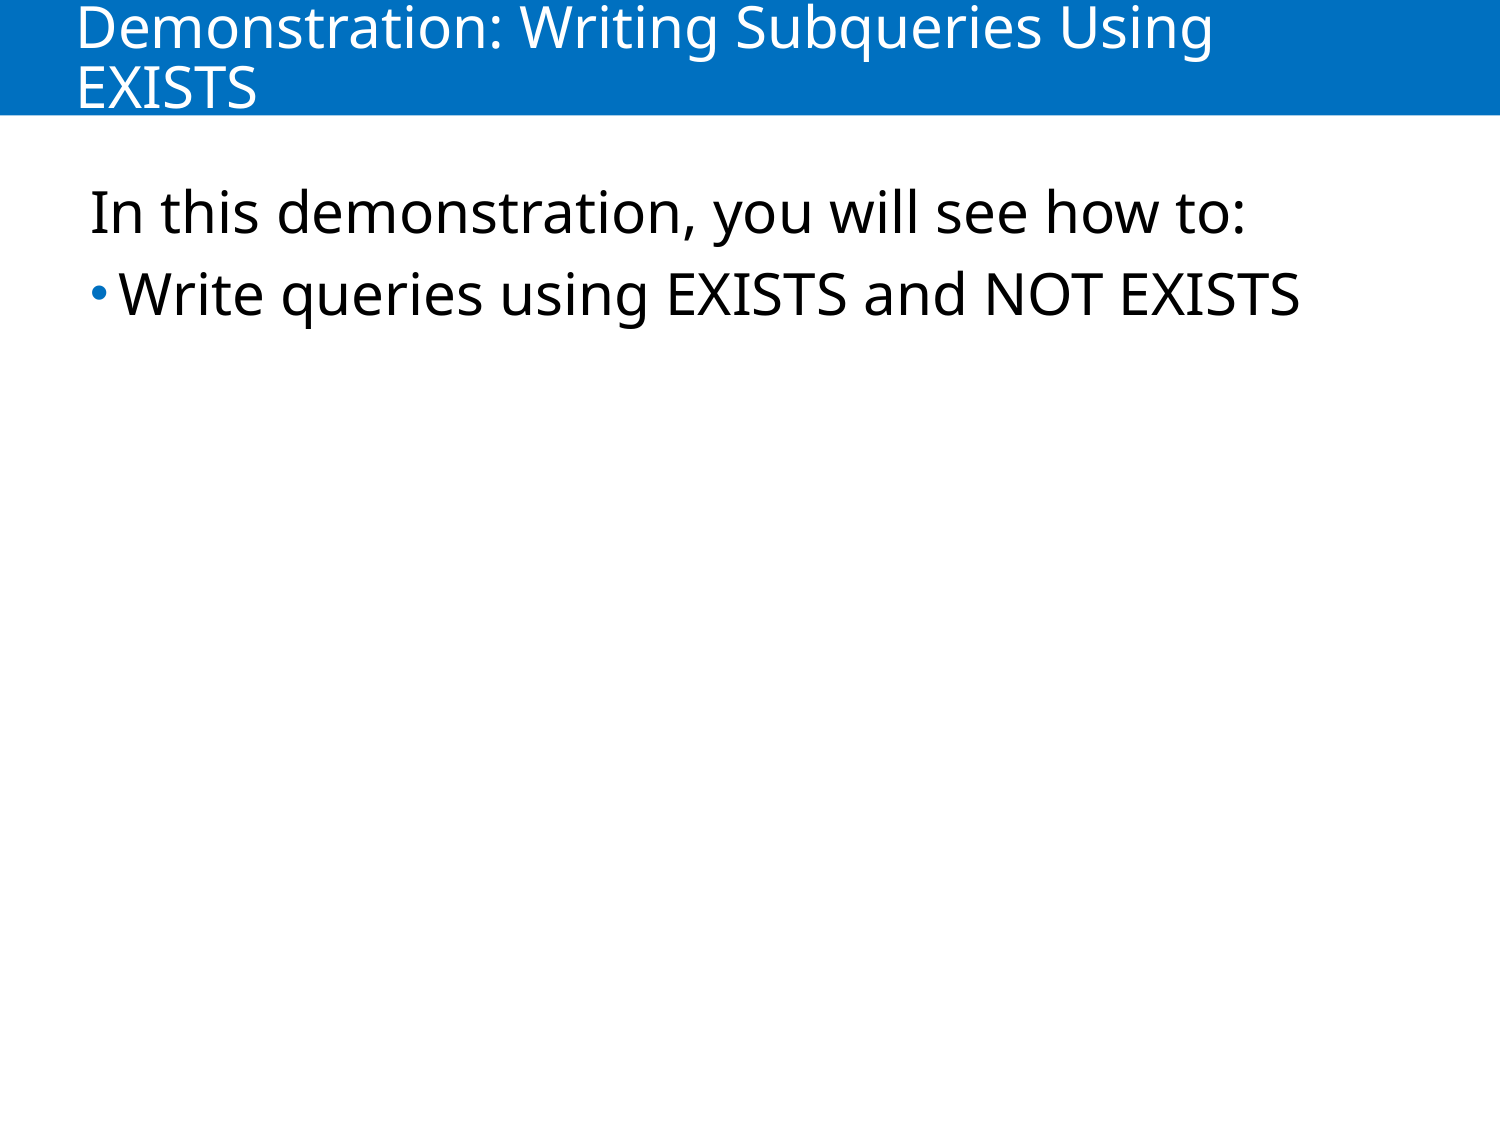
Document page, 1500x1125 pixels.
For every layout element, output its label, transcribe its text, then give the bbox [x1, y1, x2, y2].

text_box In this demonstration, you will see how to: Write queries using EXISTS and NOT EXISTS [75, 167, 1408, 1012]
title Demonstration: Writing Subqueries Using EXISTS [75, 0, 1351, 122]
